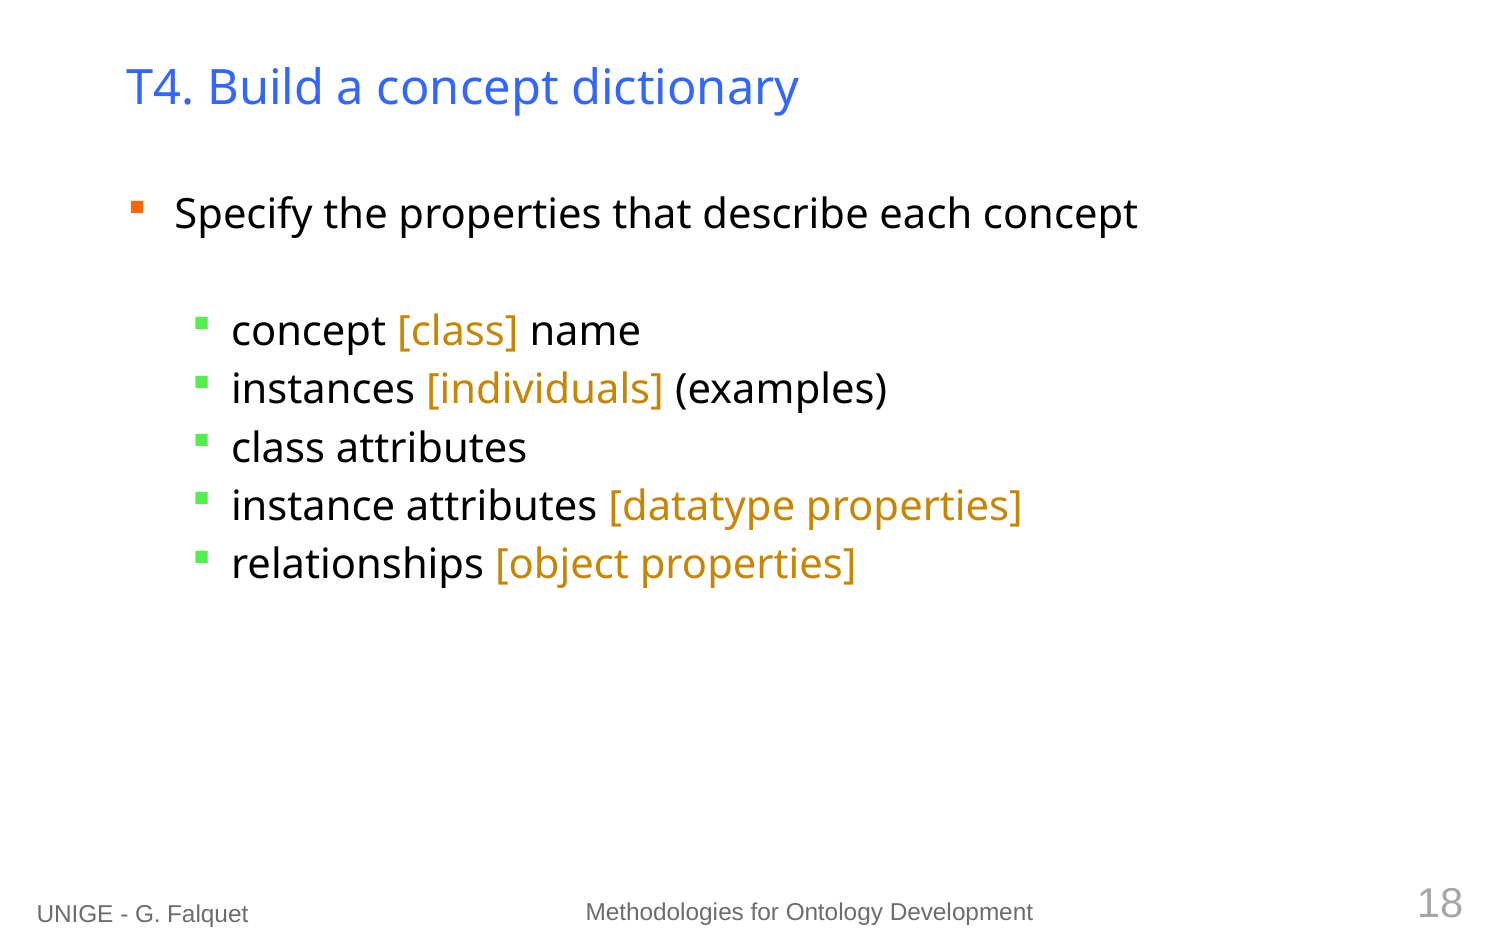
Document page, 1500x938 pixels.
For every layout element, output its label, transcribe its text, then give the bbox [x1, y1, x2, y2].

list Specify the properties that describe each concept concept [class] name instances [individuals] (examples) class attributes instance attributes [datatype properties] relationships [object properties] [112, 179, 1388, 834]
footer UNIGE - G. Falquet [21, 890, 497, 938]
title T4. Build a concept dictionary [111, 17, 1416, 153]
slide_number Methodologies for Ontology Development [570, 888, 1146, 938]
slide_number 18 [1165, 867, 1479, 931]
